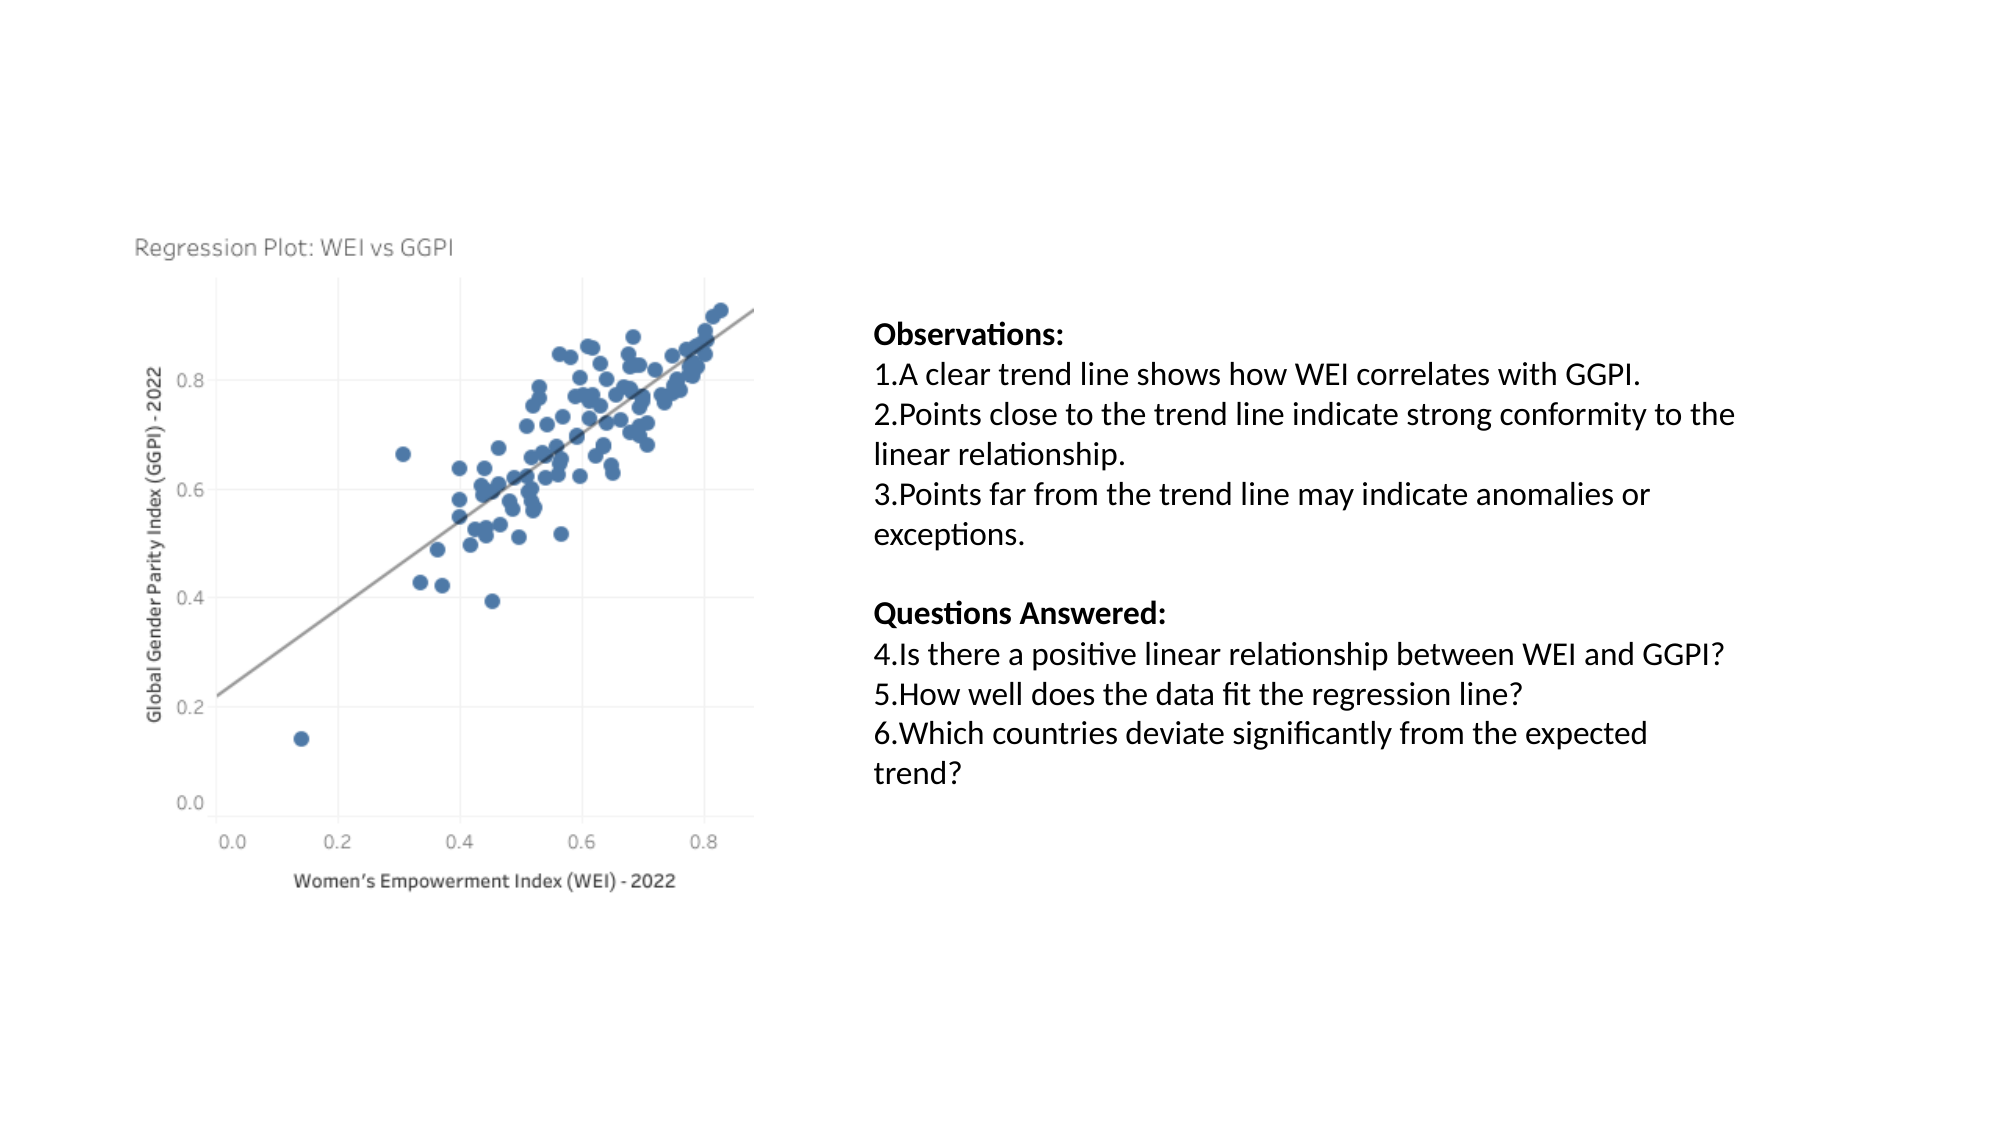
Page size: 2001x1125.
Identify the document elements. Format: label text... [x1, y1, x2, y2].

picture [128, 220, 754, 905]
text_box Observations: A clear trend line shows how WEI correlates with GGPI. Points close to the trend line indicate strong conformity to the linear relationship. Points far from the trend line may indicate anomalies or exceptions. Questions Answered: Is there a positive linear relationship between WEI and GGPI? How well does the data fit the regression line? Which countries deviate significantly from the expected trend? [858, 304, 1755, 799]
